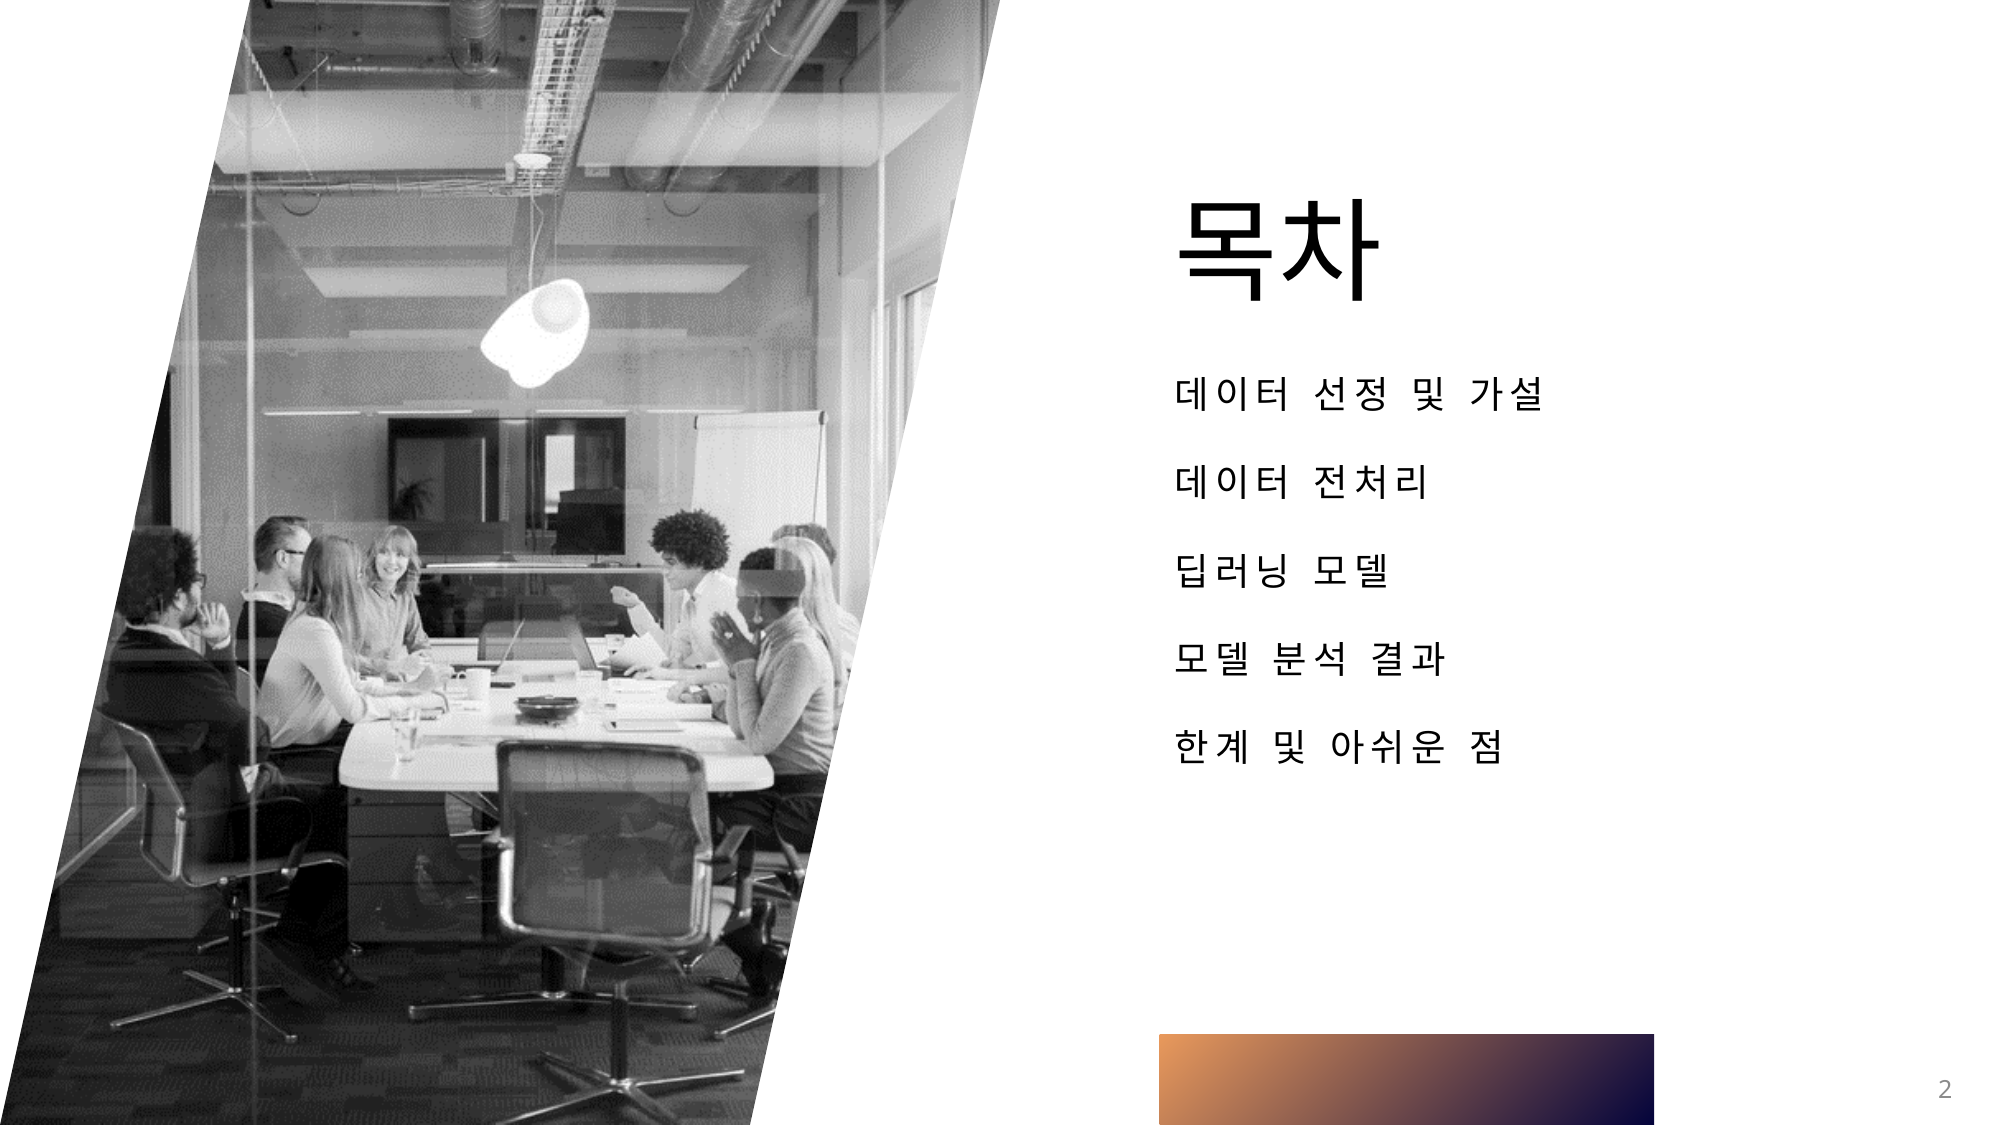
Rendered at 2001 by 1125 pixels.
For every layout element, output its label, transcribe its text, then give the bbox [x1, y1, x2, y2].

picture [0, 0, 1000, 1125]
slide_number 2 [1894, 1061, 1968, 1121]
list 데이터 선정 및 가설 데이터 전처리 딥러닝 모델 모델 분석 결과 한계 및 아쉬운 점 [1159, 341, 1835, 965]
title 목차 [1159, 105, 1955, 341]
